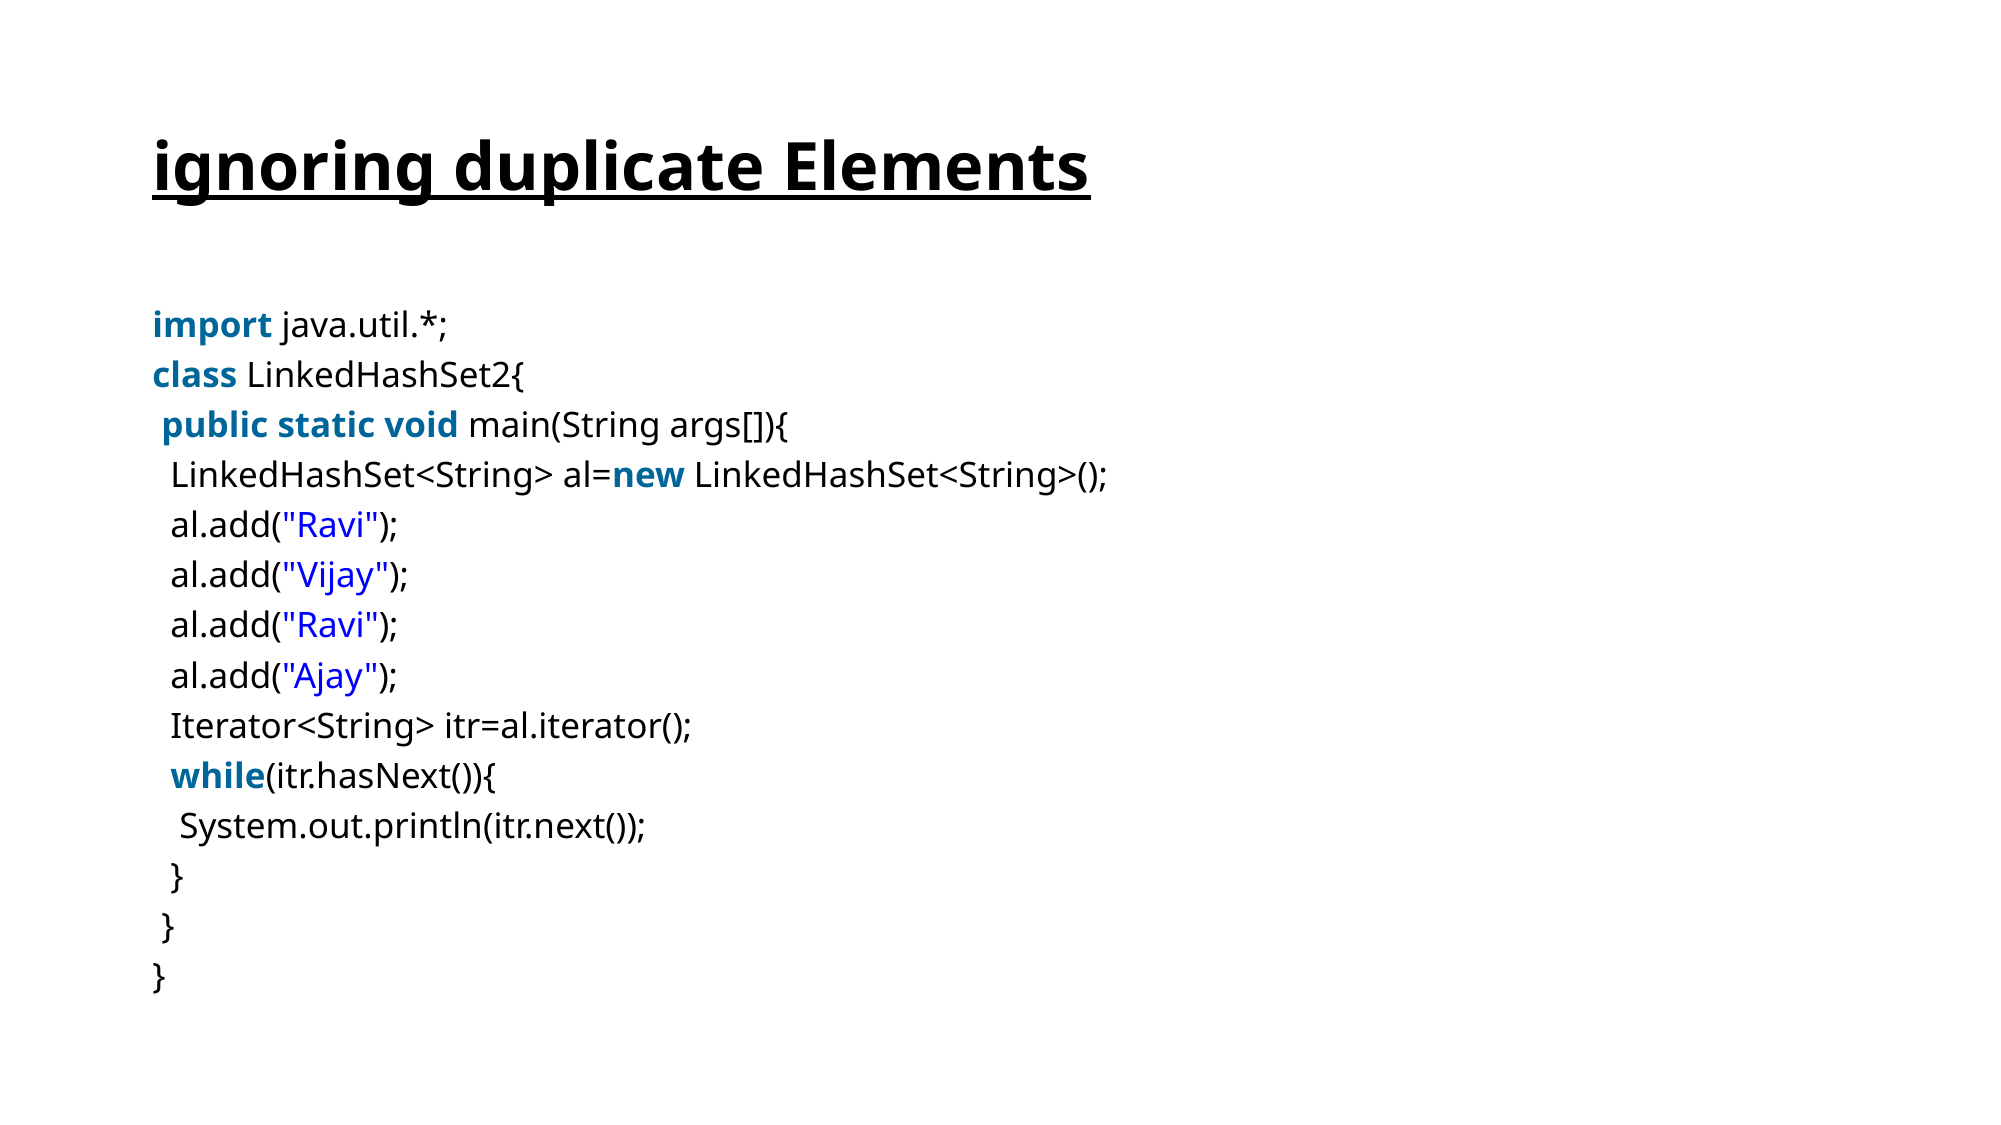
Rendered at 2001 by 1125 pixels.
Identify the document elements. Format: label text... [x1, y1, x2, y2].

title ignoring duplicate Elements [137, 59, 1863, 278]
list import java.util.*; class LinkedHashSet2{ public static void main(String args[]){ LinkedHashSet<String> al=new LinkedHashSet<String>(); al.add("Ravi"); al.add("Vijay"); al.add("Ravi"); al.add("Ajay"); Iterator<String> itr=al.iterator(); while(itr.hasNext()){ System.out.println(itr.next()); } } } [137, 299, 1863, 1014]
